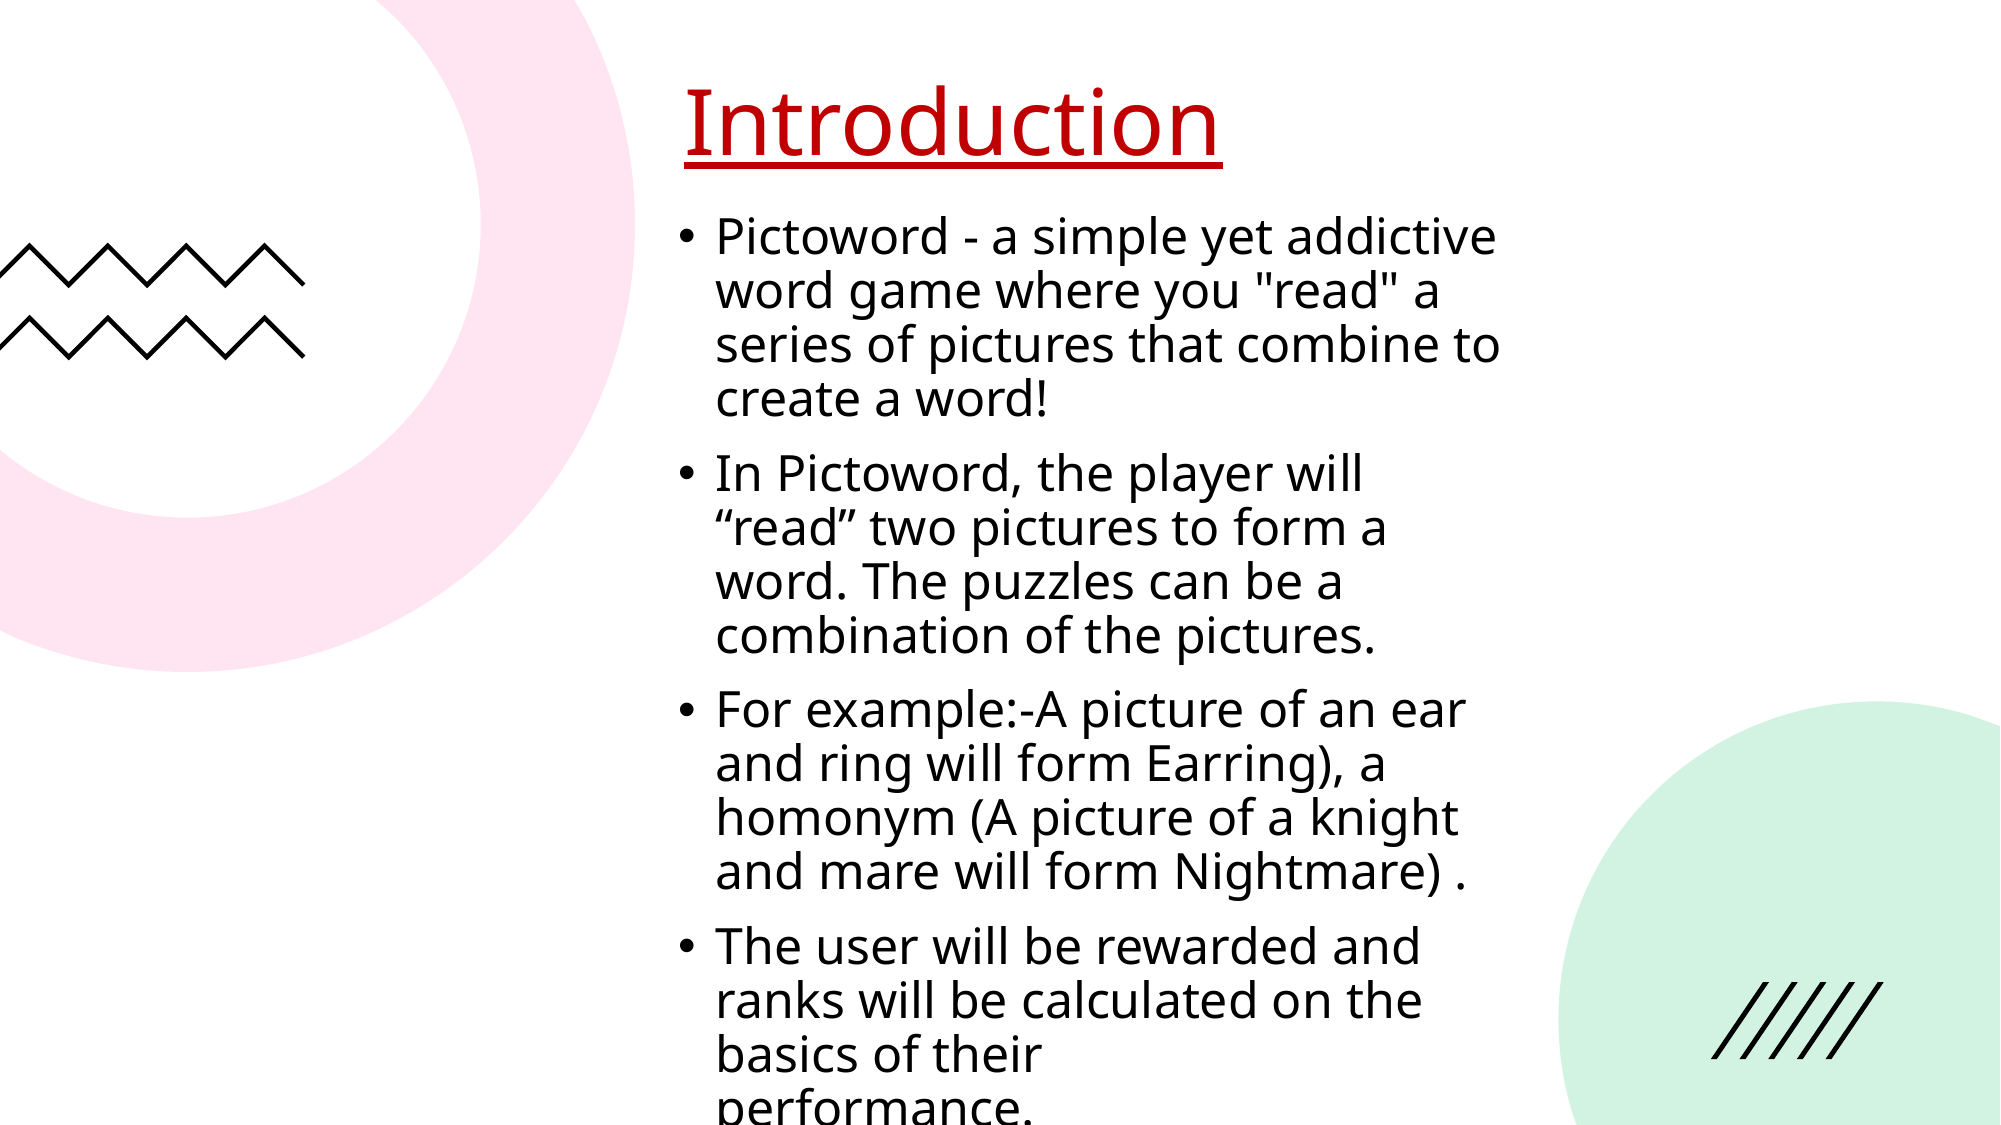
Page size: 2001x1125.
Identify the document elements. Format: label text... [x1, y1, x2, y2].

text_box [0, 0, 2000, 1125]
list Pictoword - a simple yet addictive word game where you "read" a series of pictures that combine to create a word! In Pictoword, the player will “read” two pictures to form a word. The puzzles can be a combination of the pictures. For example:-A picture of an ear and ring will form Earring), a homonym (A picture of a knight and mare will form Nightmare) . The user will be rewarded and ranks will be calculated on the basics of their performance. [663, 203, 1519, 1051]
text_box [0, 0, 637, 674]
text_box [0, 314, 306, 361]
text_box [1557, 700, 2000, 1125]
title Introduction [634, 36, 1273, 215]
text_box [0, 242, 306, 289]
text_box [1710, 982, 1884, 1060]
